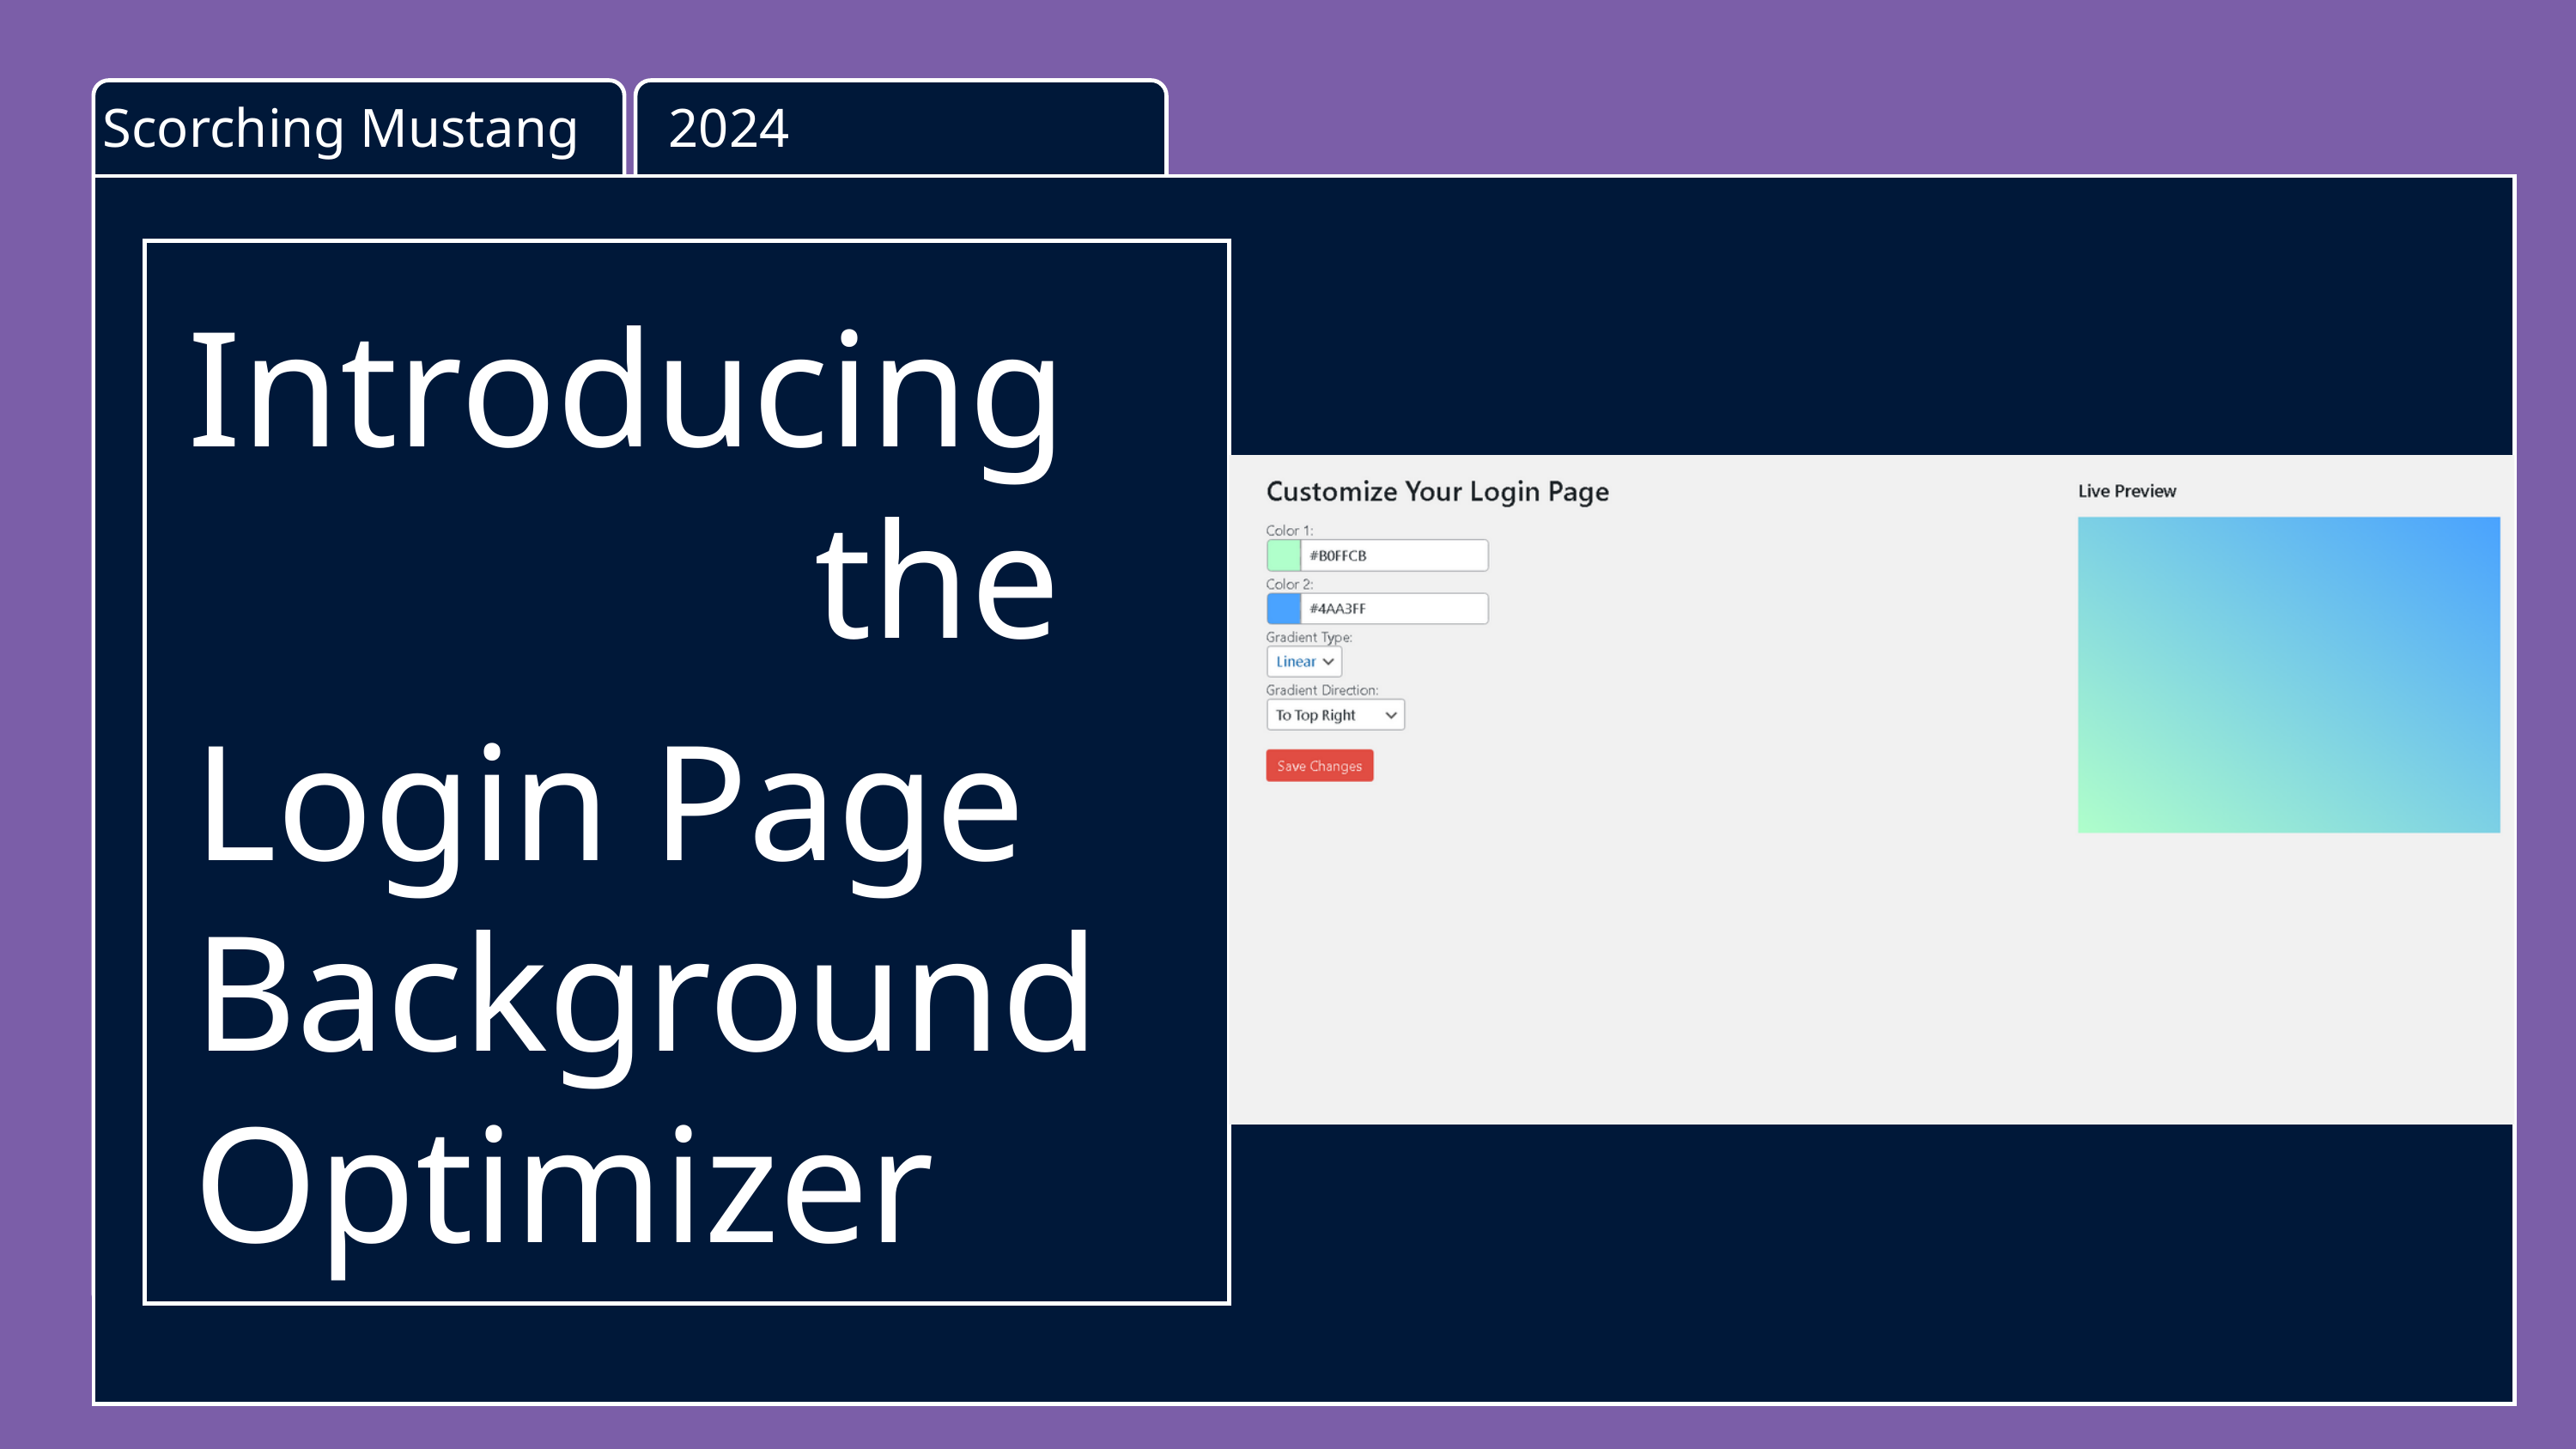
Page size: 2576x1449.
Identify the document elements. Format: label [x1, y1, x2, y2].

text_box [144, 240, 1230, 1304]
text_box [93, 175, 2515, 1404]
text_box [93, 80, 625, 174]
text_box [635, 80, 1167, 173]
